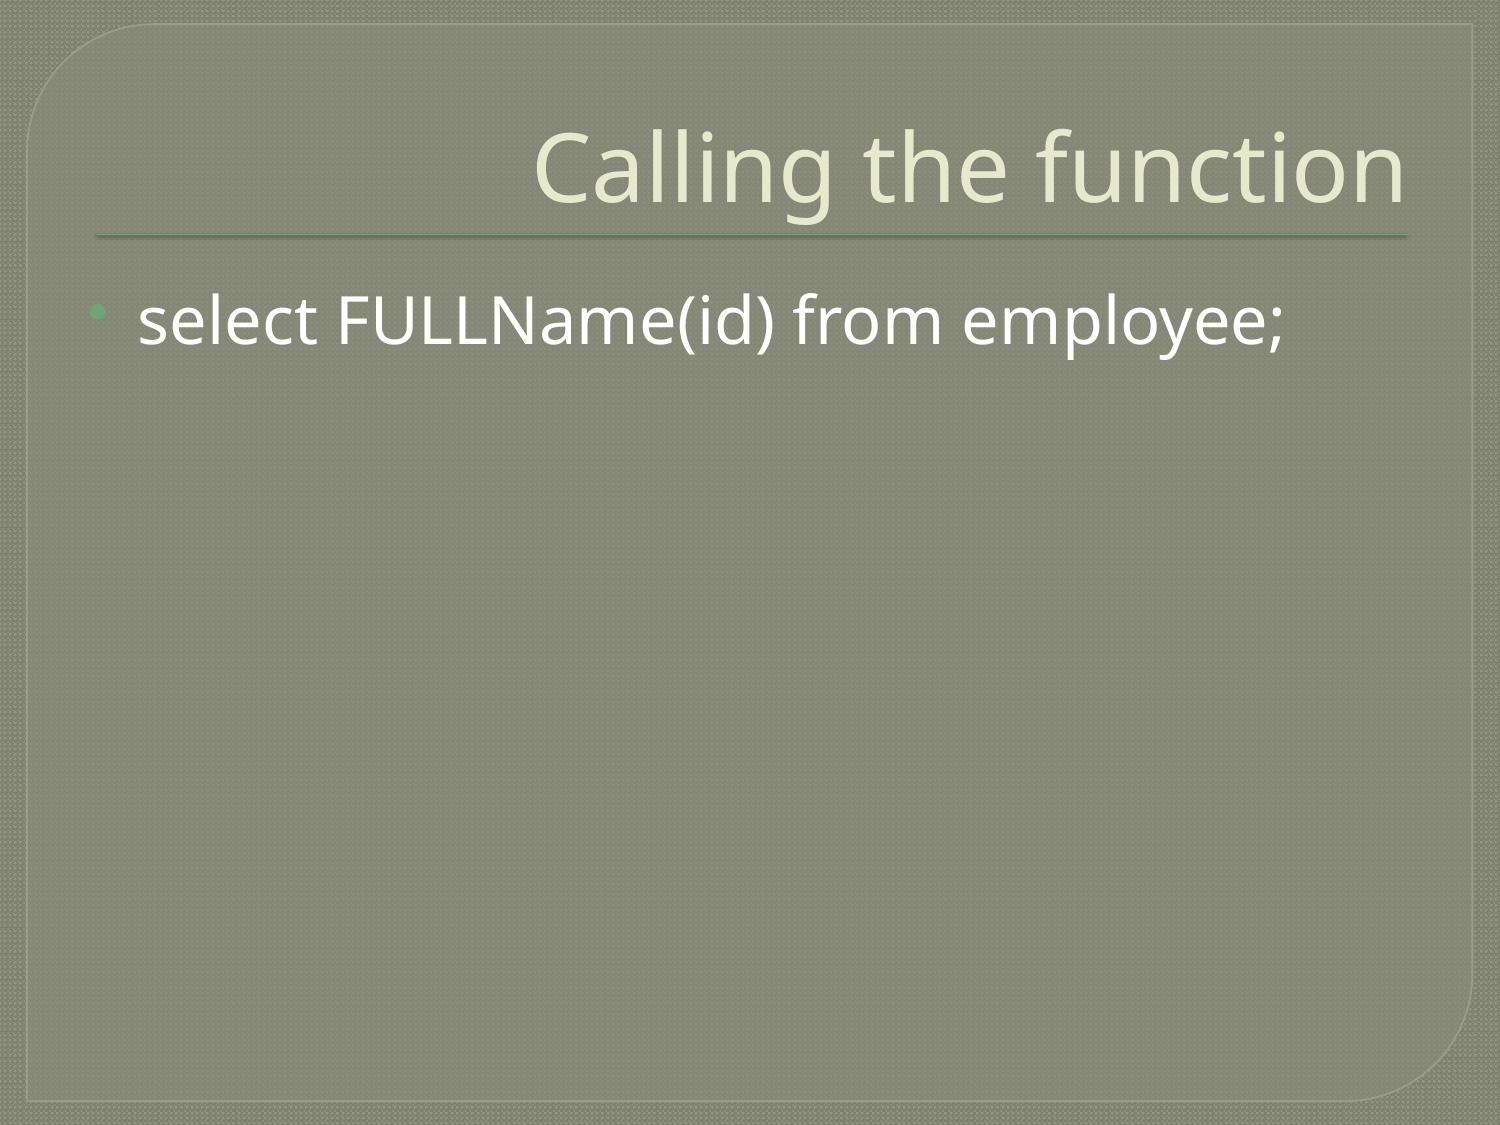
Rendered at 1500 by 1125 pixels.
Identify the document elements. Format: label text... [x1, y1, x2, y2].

list select FULLName(id) from employee; [75, 270, 1425, 1013]
title Calling the function [75, 41, 1425, 230]
